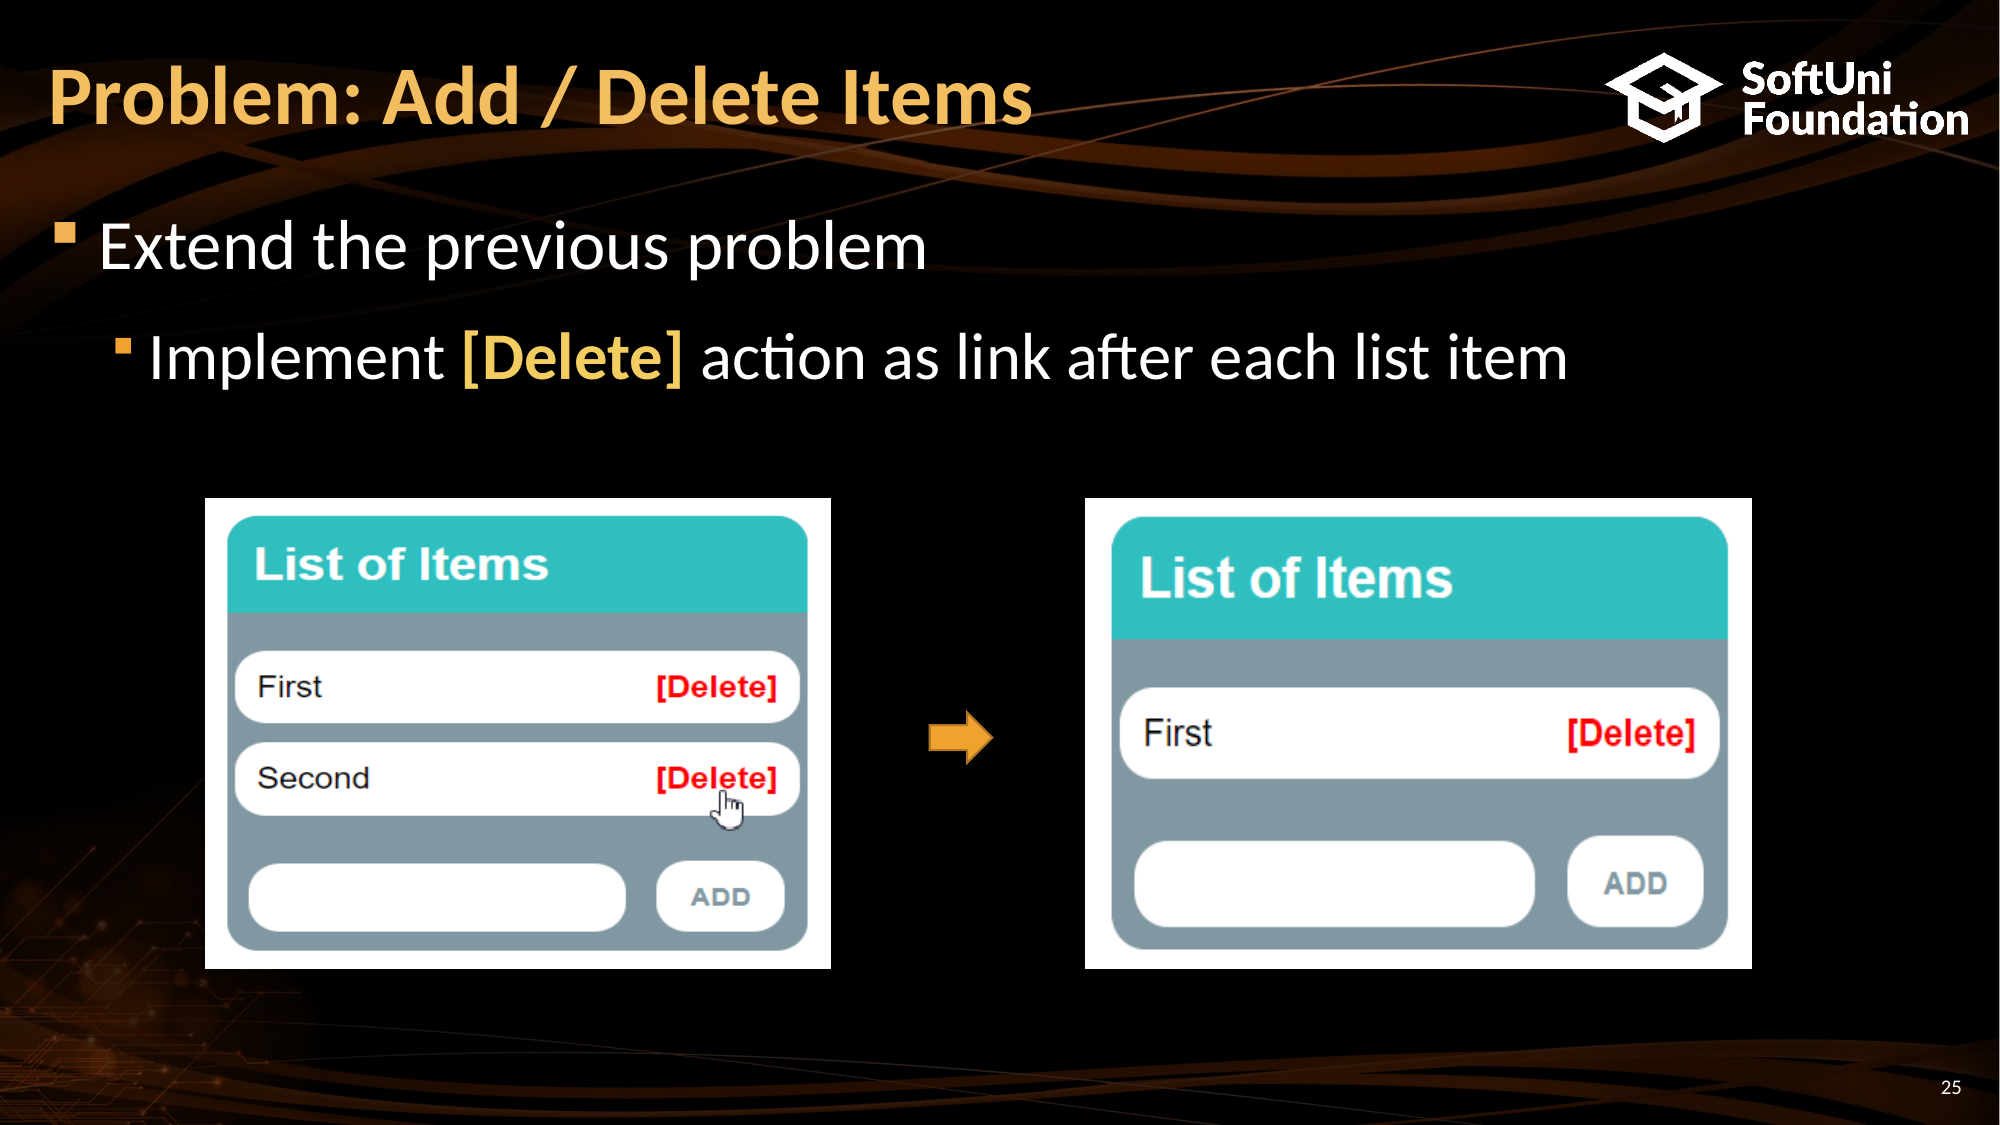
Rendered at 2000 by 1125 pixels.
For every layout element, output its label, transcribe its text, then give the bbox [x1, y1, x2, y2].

title Problem: Add / Delete Items [30, 6, 1602, 189]
slide_number 25 [1897, 1070, 1968, 1103]
list Extend the previous problem Implement [Delete] action as link after each list item [31, 188, 1800, 1103]
text_box [928, 710, 994, 766]
picture [0, 0, 2000, 1125]
